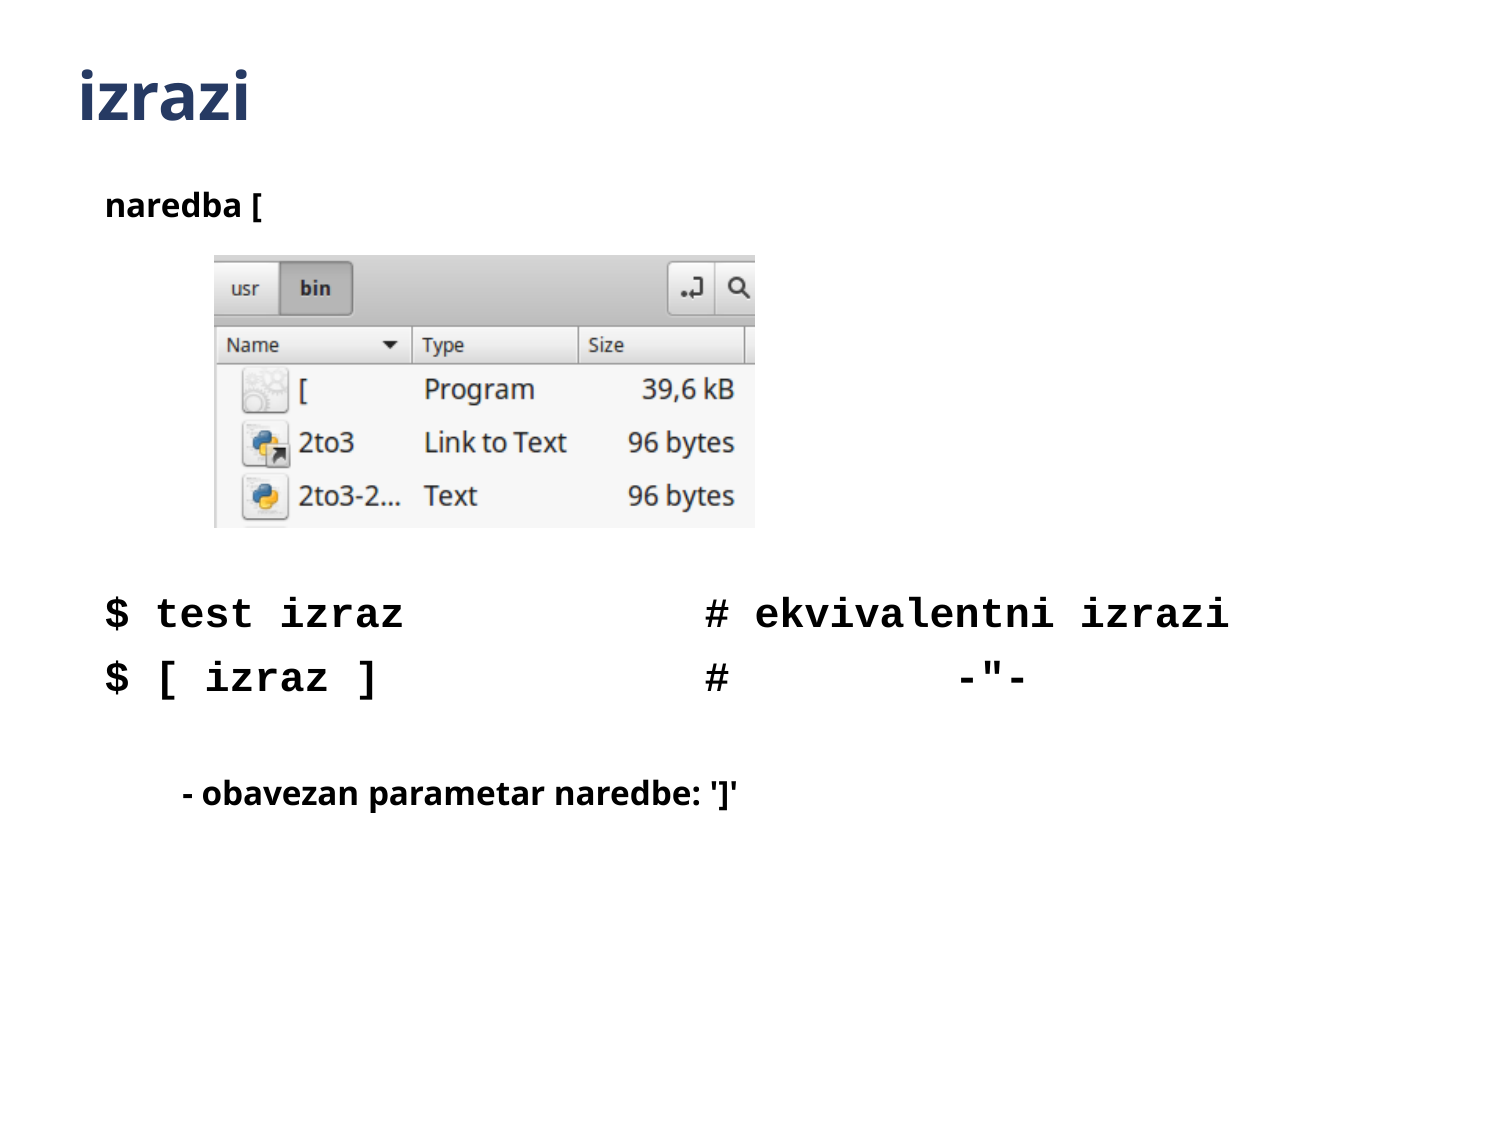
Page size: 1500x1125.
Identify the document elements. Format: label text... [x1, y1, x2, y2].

text_box $ test izraz # ekvivalentni izrazi $ [ izraz ] # -"- [89, 577, 1460, 767]
text_box izrazi [62, 24, 1488, 161]
text_box - obavezan parametar naredbe: ']' [17, 763, 1388, 823]
list naredba [ [89, 175, 1460, 563]
picture [214, 255, 755, 528]
